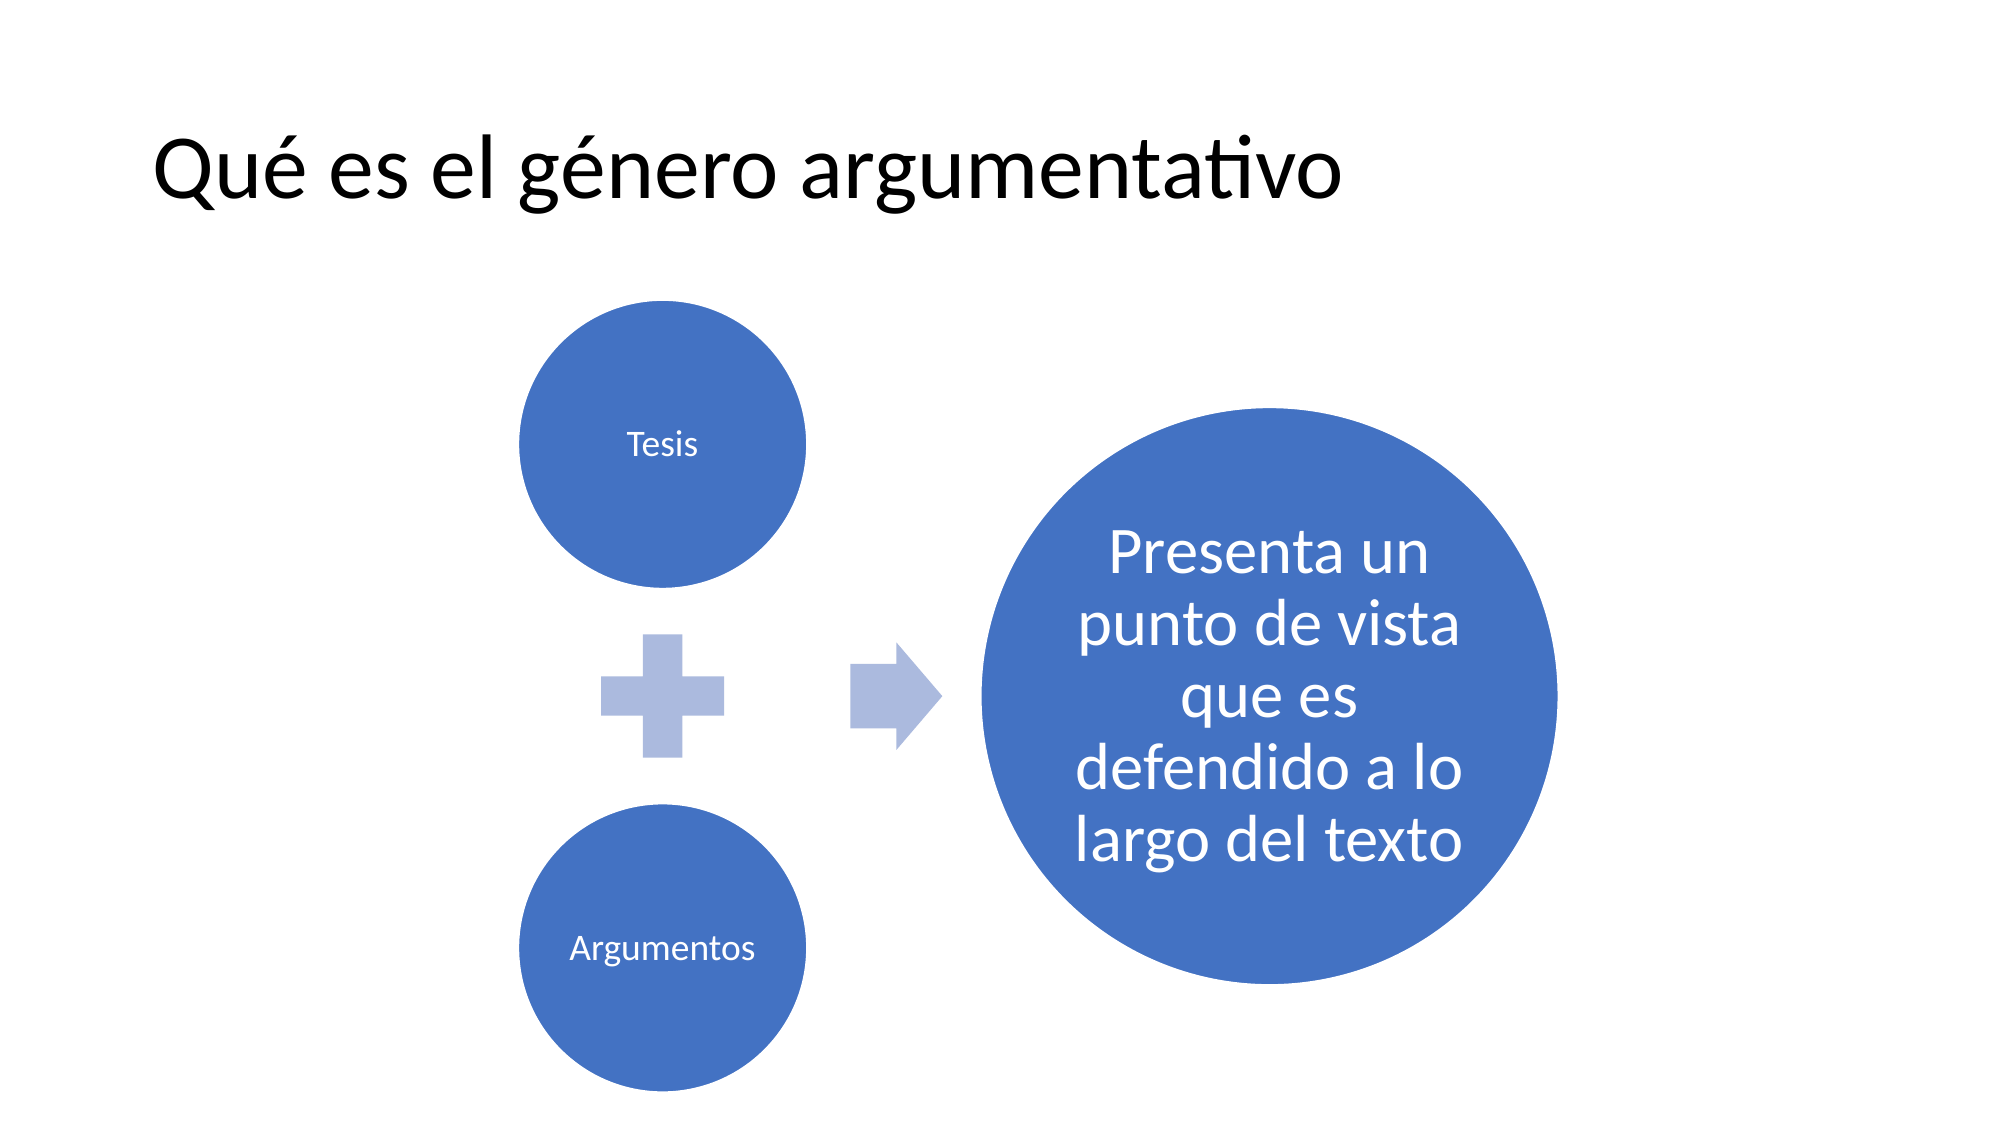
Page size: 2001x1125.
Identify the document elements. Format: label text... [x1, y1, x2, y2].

title Qué es el género argumentativo [137, 59, 1863, 278]
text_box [517, 299, 1559, 1093]
